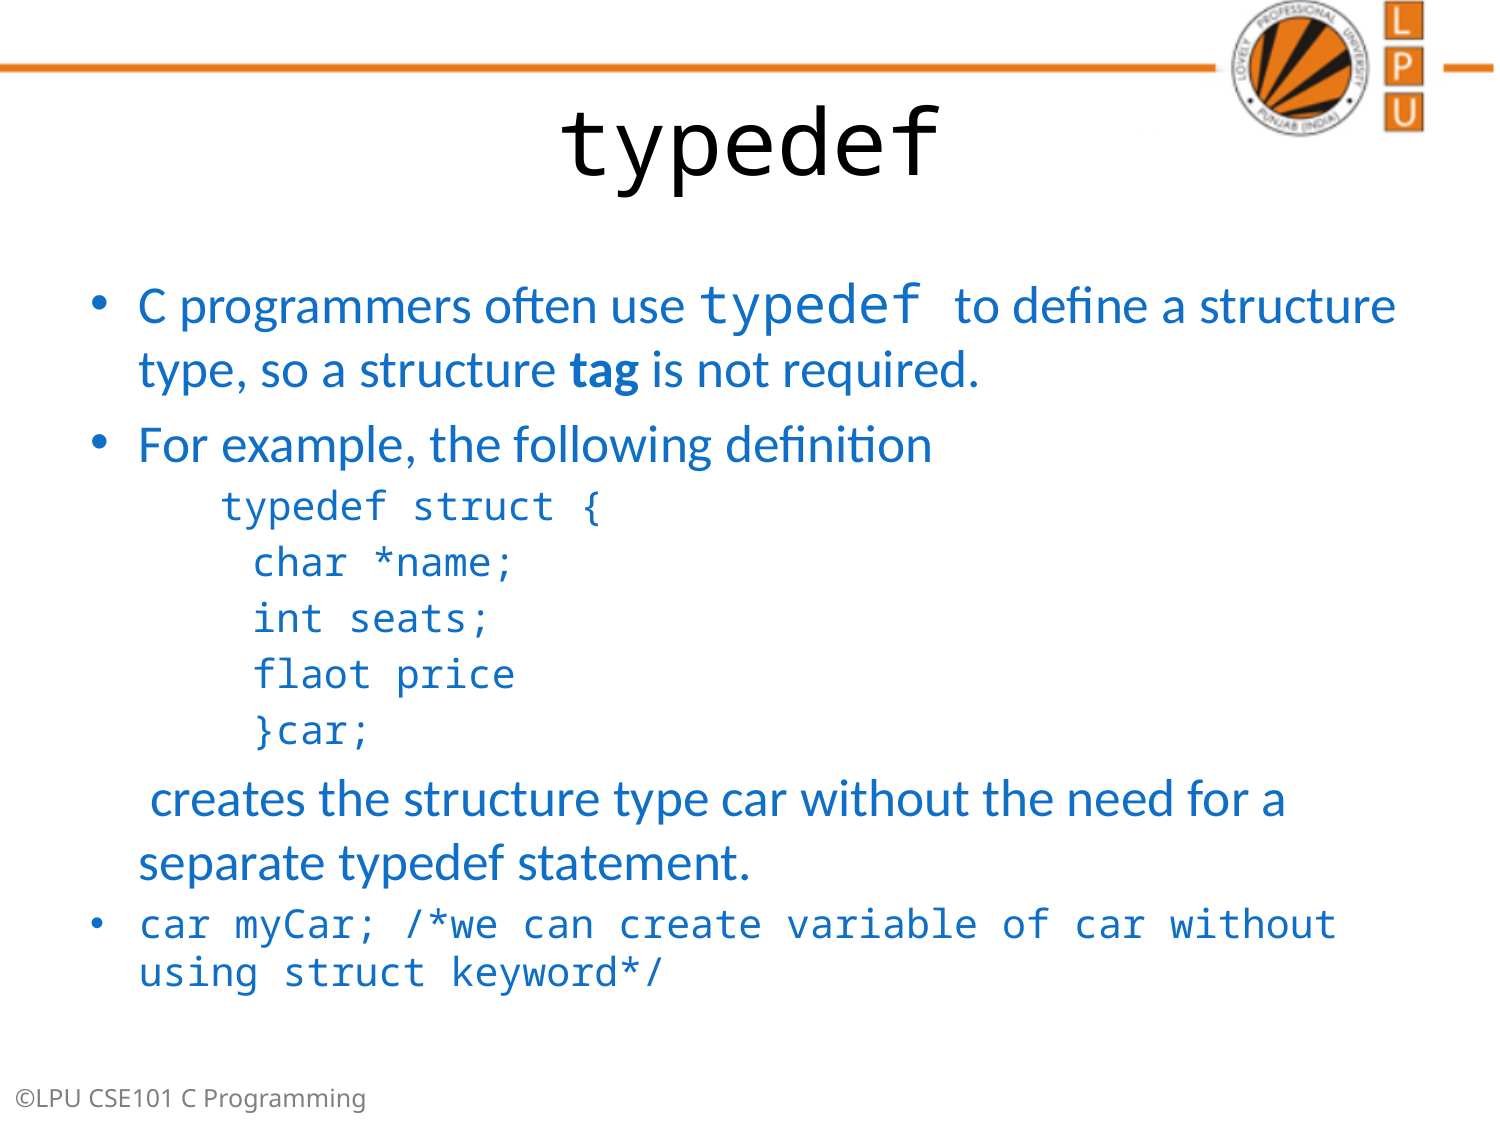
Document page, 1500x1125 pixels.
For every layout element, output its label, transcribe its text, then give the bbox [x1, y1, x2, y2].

list C programmers often use typedef to define a structure type, so a structure tag is not required. For example, the following definition typedef struct { char *name; int seats; flaot price }car; creates the structure type car without the need for a separate typedef statement. car myCar; /*we can create variable of car without using struct keyword*/ [75, 262, 1425, 1005]
title typedef [75, 45, 1425, 233]
picture [0, 0, 1497, 155]
